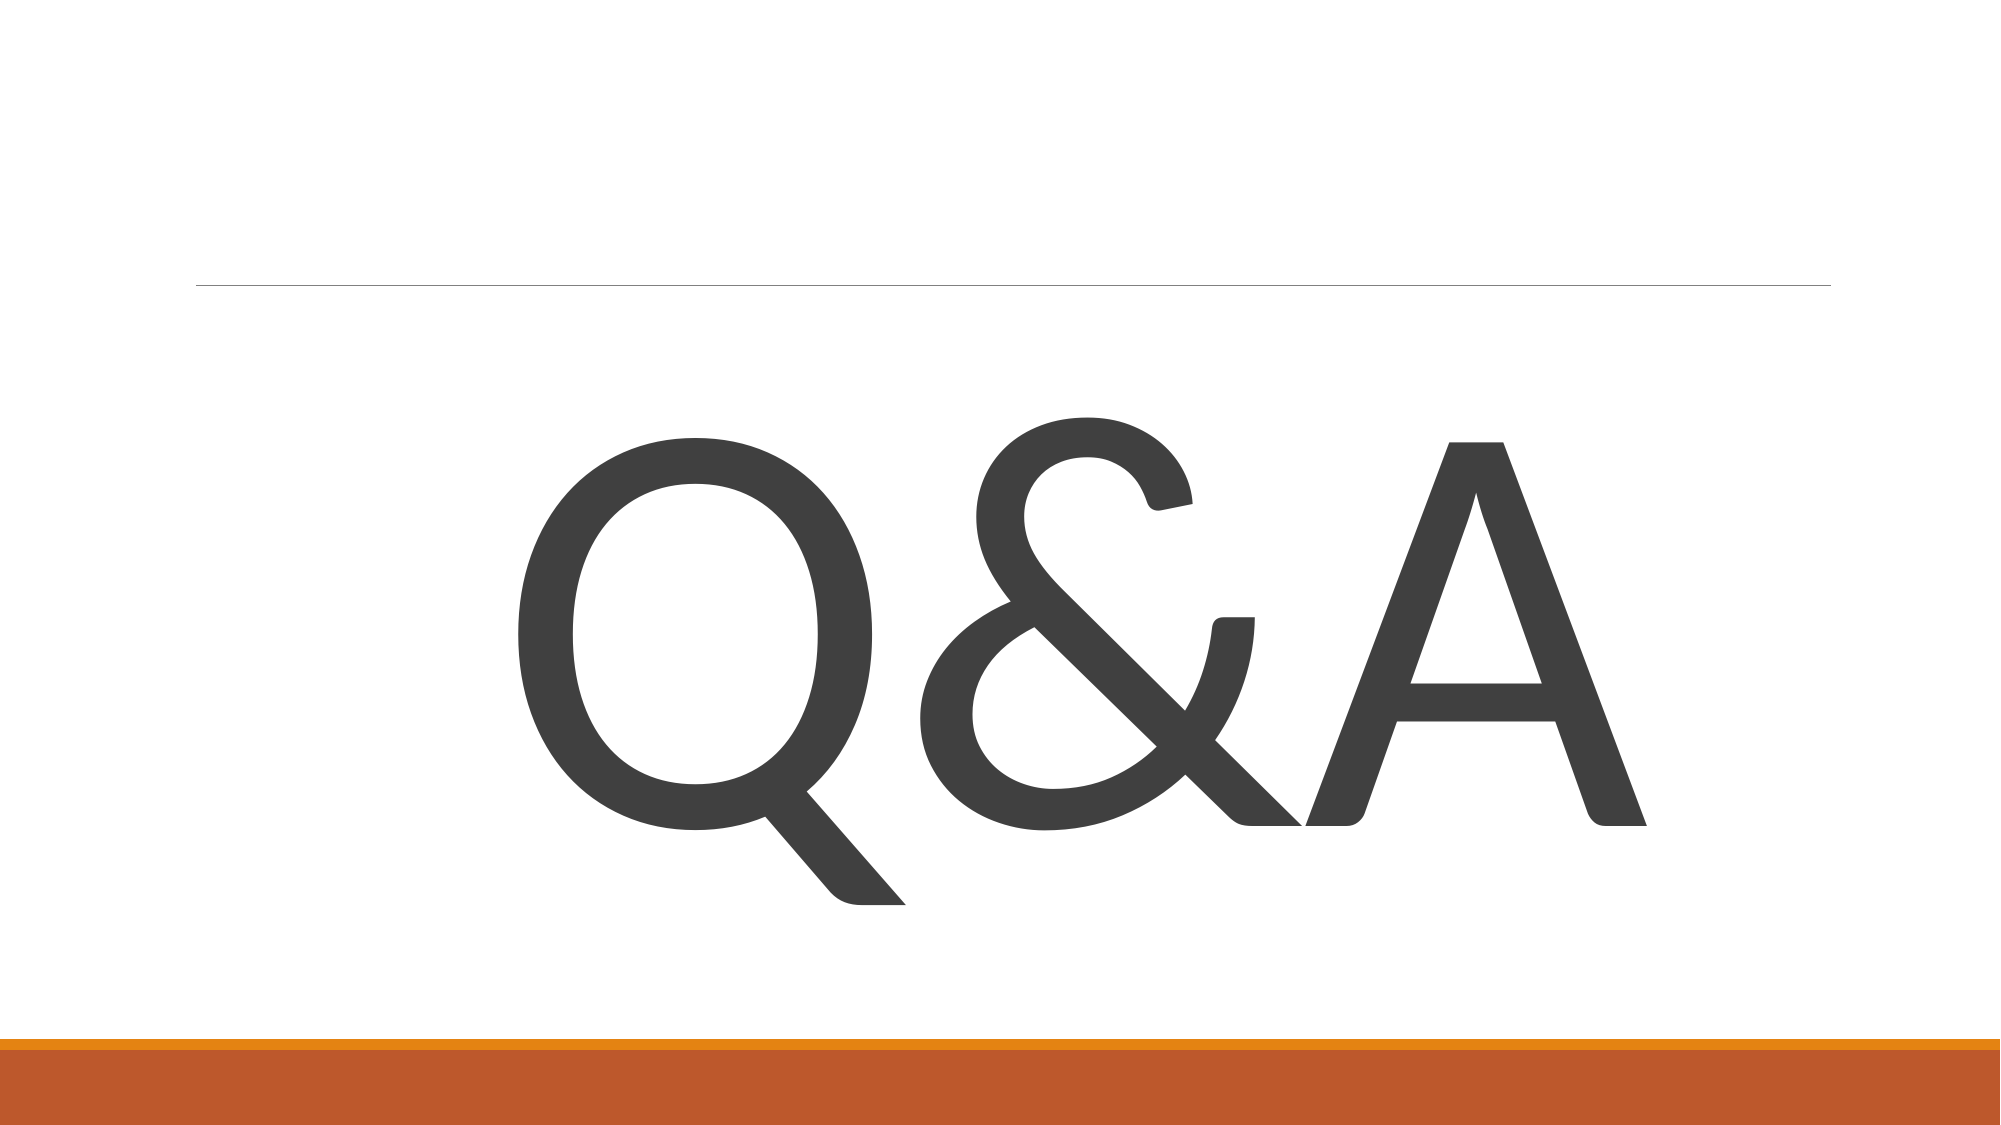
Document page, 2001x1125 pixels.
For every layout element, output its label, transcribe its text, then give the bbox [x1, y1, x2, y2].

list Q&A [180, 302, 1830, 963]
